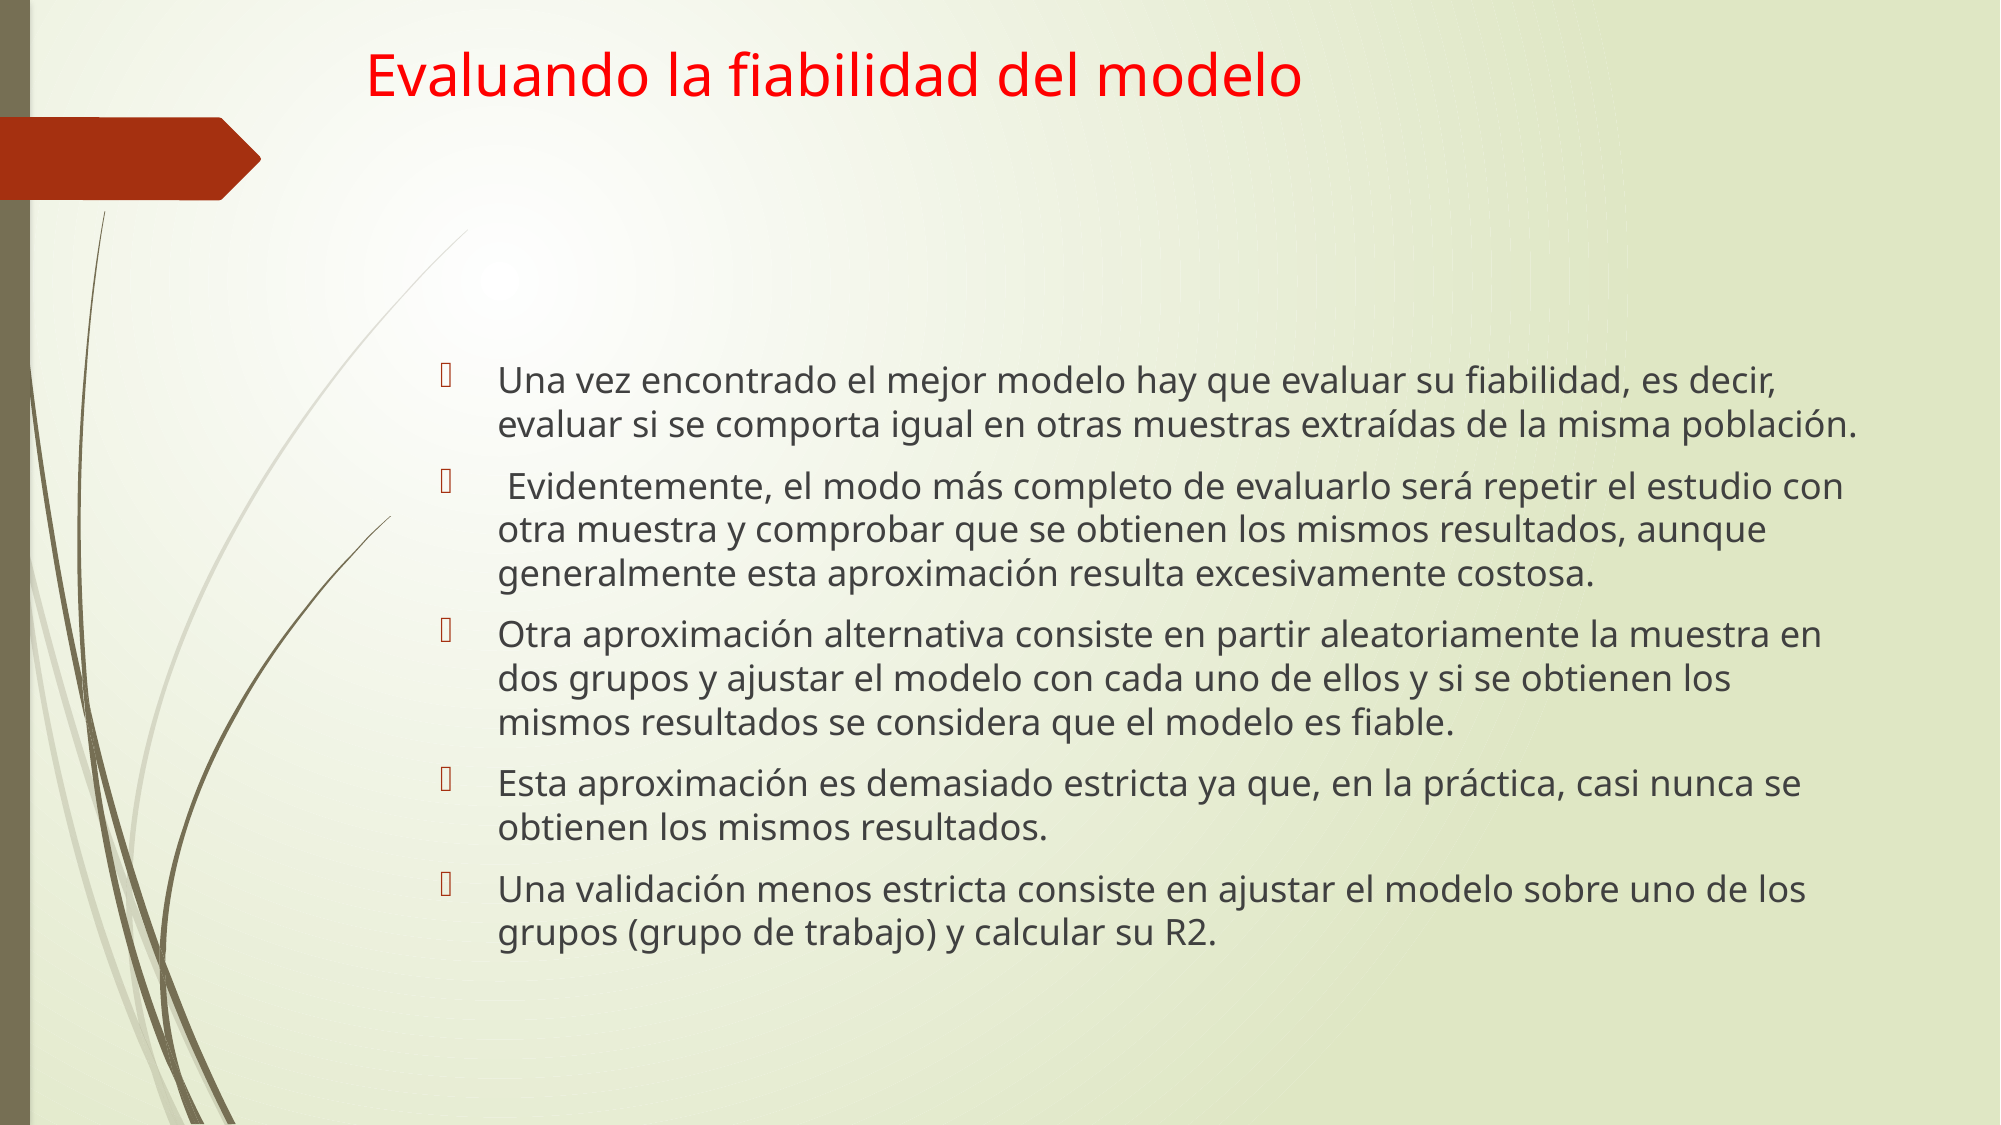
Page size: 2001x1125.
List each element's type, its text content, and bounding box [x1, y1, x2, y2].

title Evaluando la fiabilidad del modelo [350, 31, 1626, 219]
list Una vez encontrado el mejor modelo hay que evaluar su fiabilidad, es decir, evaluar si se comporta igual en otras muestras extraídas de la misma población. Evidentemente, el modo más completo de evaluarlo será repetir el estudio con otra muestra y comprobar que se obtienen los mismos resultados, aunque generalmente esta aproximación resulta excesivamente costosa. Otra aproximación alternativa consiste en partir aleatoriamente la muestra en dos grupos y ajustar el modelo con cada uno de ellos y si se obtienen los mismos resultados se considera que el modelo es fiable. Esta aproximación es demasiado estricta ya que, en la práctica, casi nunca se obtienen los mismos resultados. Una validación menos estricta consiste en ajustar el modelo sobre uno de los grupos (grupo de trabajo) y calcular su R2. [424, 350, 1888, 970]
